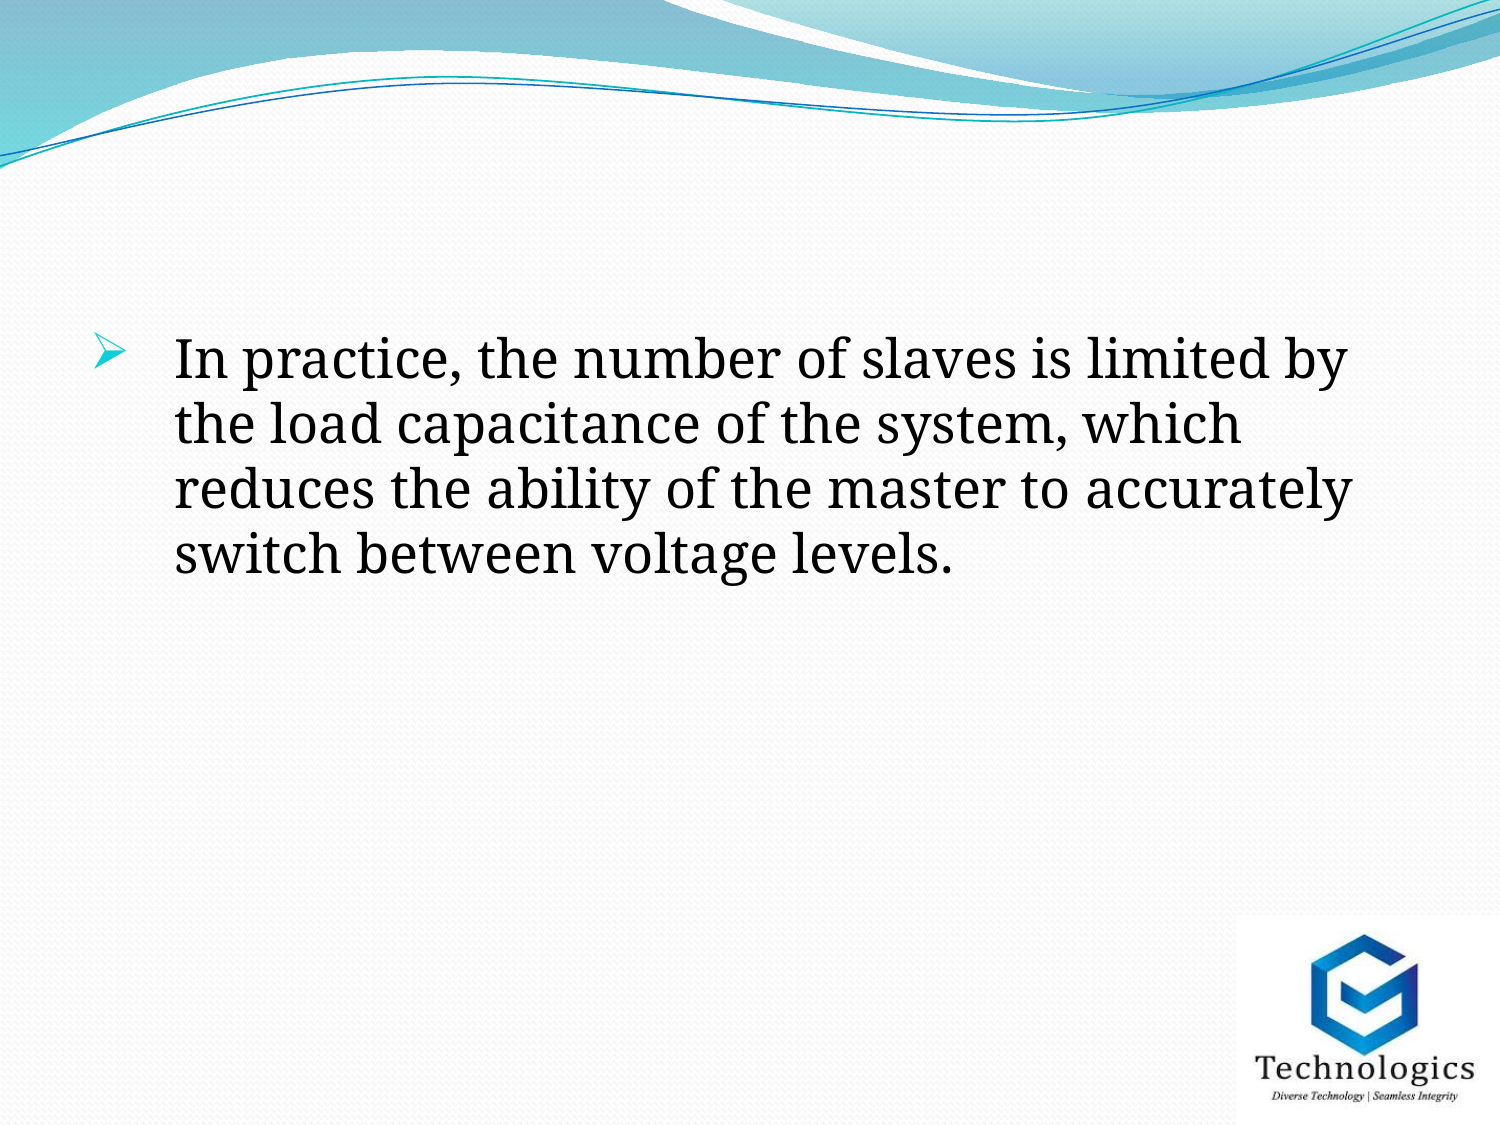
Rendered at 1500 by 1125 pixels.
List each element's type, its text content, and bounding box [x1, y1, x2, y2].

picture [1236, 915, 1500, 1125]
list In practice, the number of slaves is limited by the load capacitance of the system, which reduces the ability of the master to accurately switch between voltage levels. [75, 317, 1425, 1038]
